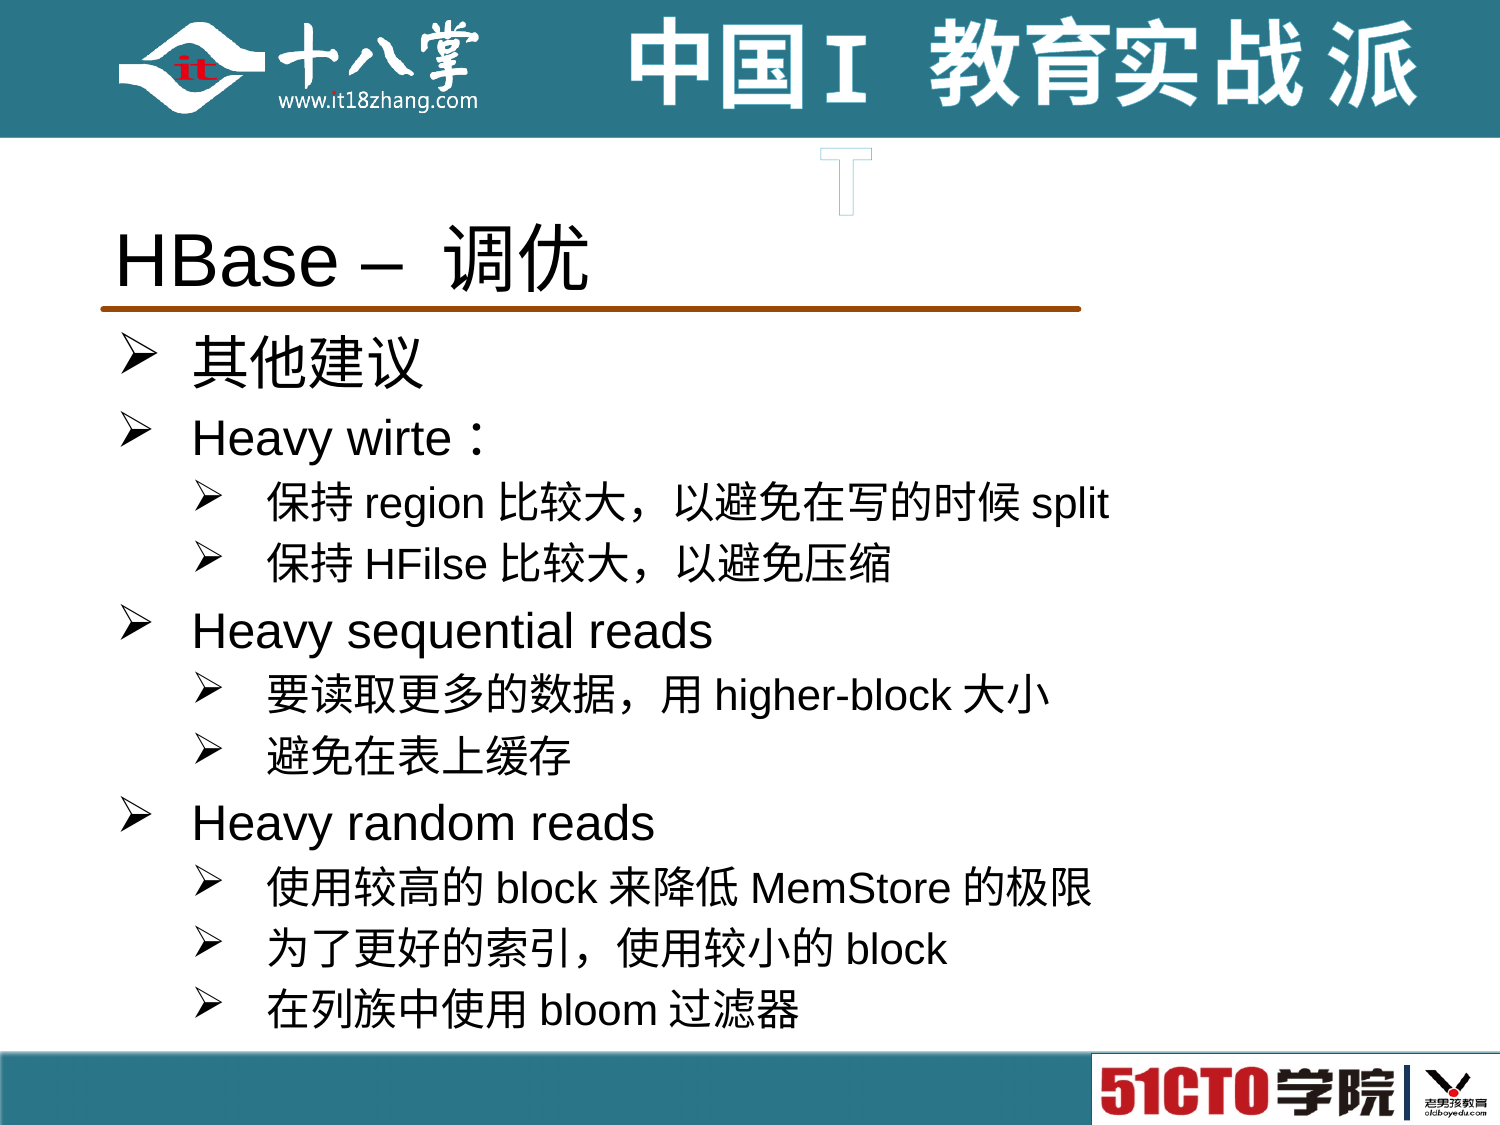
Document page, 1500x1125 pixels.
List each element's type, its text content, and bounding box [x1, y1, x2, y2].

title HBase – 调优 [100, 204, 1424, 303]
list 其他建议 Heavy wirte： 保持region比较大，以避免在写的时候split 保持HFilse比较大，以避免压缩 Heavy sequential reads 要读取更多的数据，用higher-block大小 避免在表上缓存 Heavy random reads 使用较高的block来降低MemStore的极限 为了更好的索引，使用较小的block 在列族中使用bloom过滤器 [101, 318, 1424, 1035]
picture [1092, 1054, 1500, 1125]
picture [119, 20, 479, 114]
